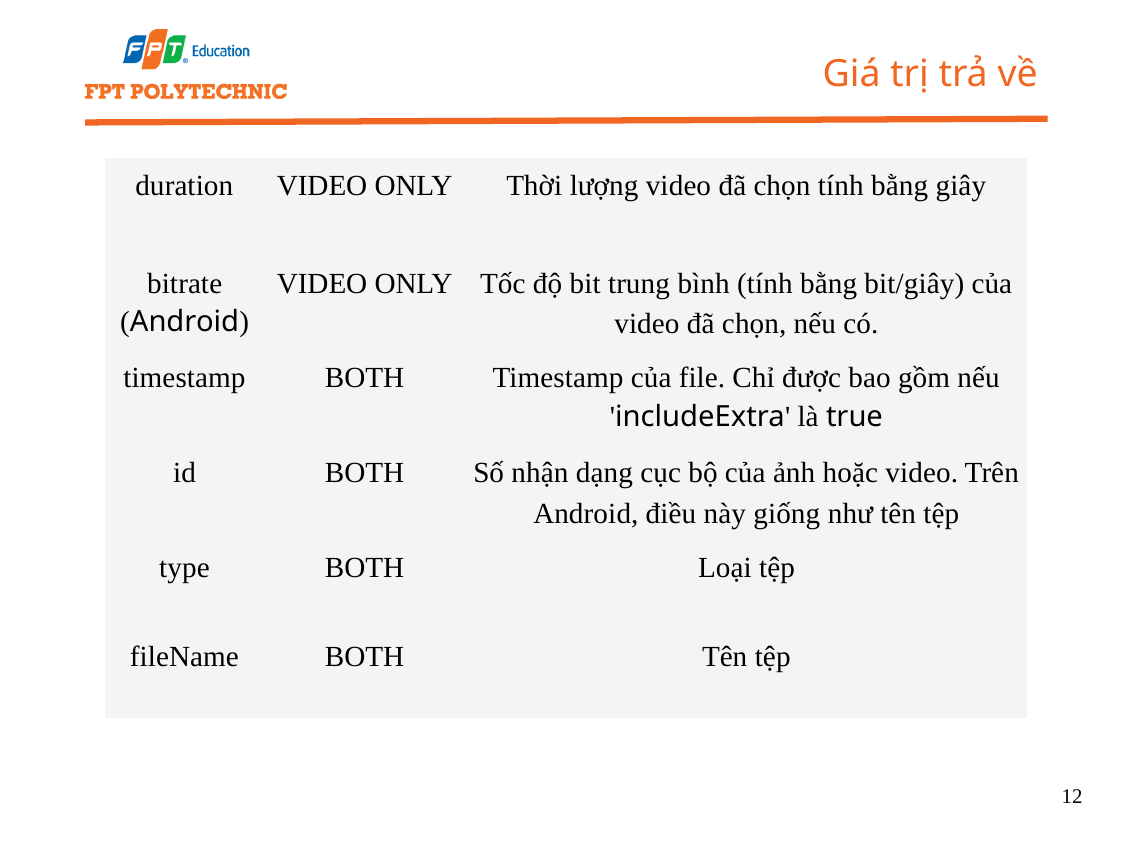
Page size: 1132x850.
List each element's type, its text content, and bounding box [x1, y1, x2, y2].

table_cell BOTH [264, 629, 466, 718]
table_cell id [105, 445, 264, 540]
table_header duration [105, 158, 264, 256]
table_cell type [105, 540, 264, 629]
table_cell fileName [105, 629, 264, 718]
table_cell BOTH [264, 445, 466, 540]
text_box [85, 29, 287, 99]
table_cell Timestamp của file. Chỉ được bao gồm nếu 'includeExtra' là true [466, 350, 1027, 445]
table_cell BOTH [264, 540, 466, 629]
table_header VIDEO ONLY [264, 158, 466, 256]
table_header Thời lượng video đã chọn tính bằng giây [466, 158, 1027, 256]
table_cell BOTH [264, 350, 466, 445]
table_cell VIDEO ONLY [264, 256, 466, 350]
table_cell Tên tệp [466, 629, 1027, 718]
table_cell Loại tệp [466, 540, 1027, 629]
text_box Giá trị trả về [316, 41, 1048, 95]
table_cell timestamp [105, 350, 264, 445]
table_cell Số nhận dạng cục bộ của ảnh hoặc video. Trên Android, điều này giống như tên tệp [466, 445, 1027, 540]
text_box 12 [1047, 778, 1083, 808]
table_cell bitrate (Android) [105, 256, 264, 350]
table_cell Tốc độ bit trung bình (tính bằng bit/giây) của video đã chọn, nếu có. [466, 256, 1027, 350]
